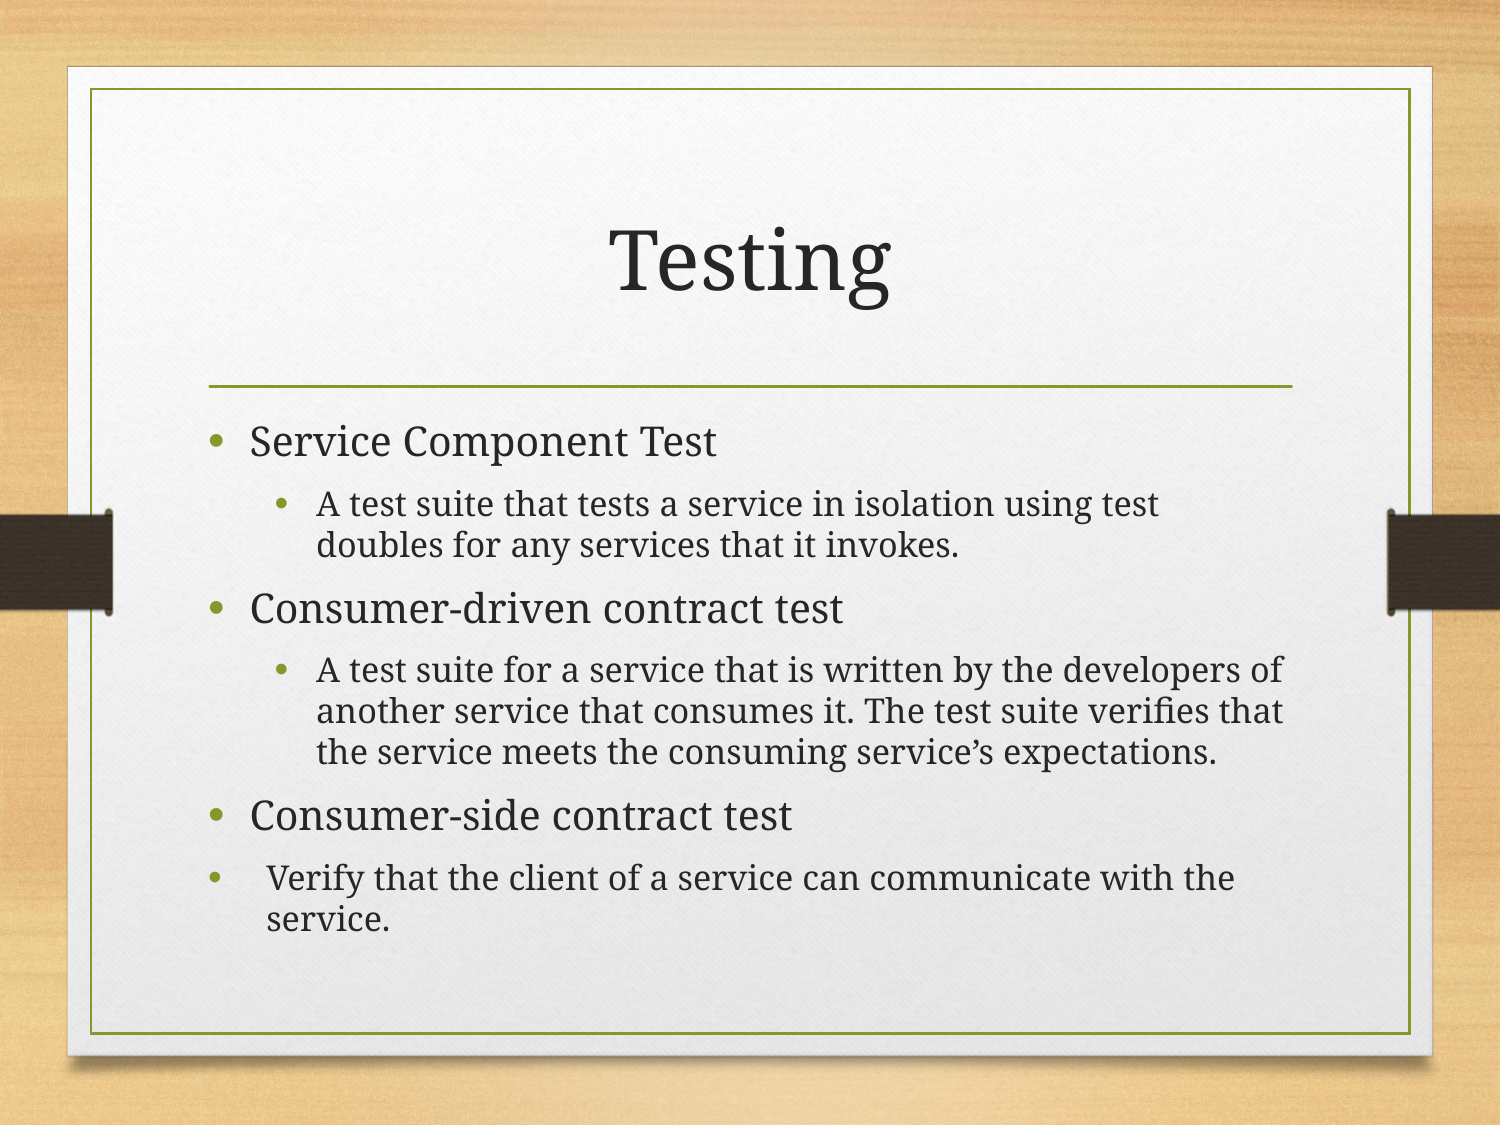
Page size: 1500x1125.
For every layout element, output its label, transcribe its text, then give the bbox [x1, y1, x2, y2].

list Service Component Test A test suite that tests a service in isolation using test doubles for any services that it invokes. Consumer-driven contract test A test suite for a service that is written by the developers of another service that consumes it. The test suite verifies that the service meets the consuming service’s expectations. Consumer-side contract test Verify that the client of a service can communicate with the service. [193, 408, 1309, 974]
picture [0, 0, 1500, 1125]
title Testing [193, 150, 1309, 365]
